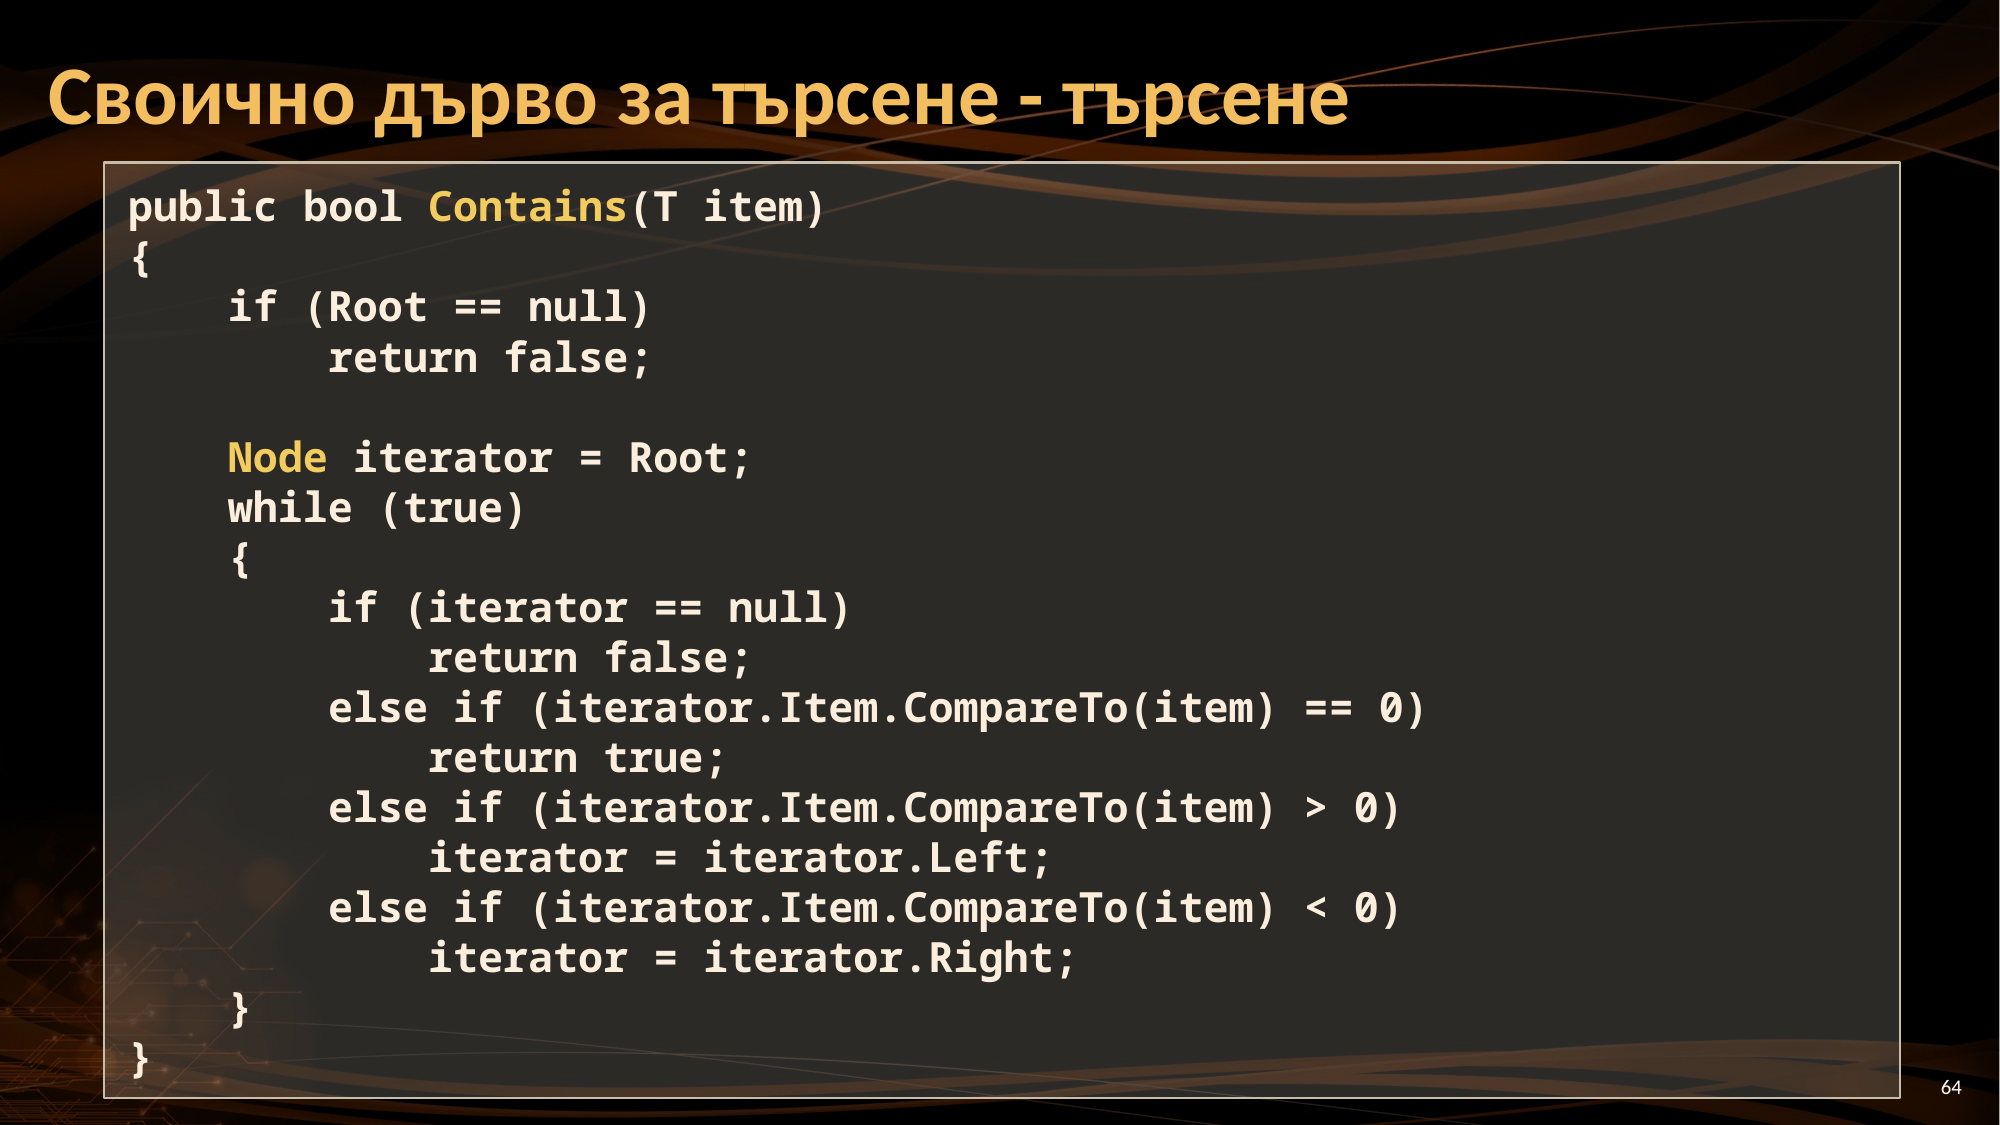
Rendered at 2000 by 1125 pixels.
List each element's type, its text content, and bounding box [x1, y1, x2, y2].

text_box public bool Contains(T item) { if (Root == null) return false; Node iterator = Root; while (true) { if (iterator == null) return false; else if (iterator.Item.CompareTo(item) == 0) return true; else if (iterator.Item.CompareTo(item) > 0) iterator = iterator.Left; else if (iterator.Item.CompareTo(item) < 0) iterator = iterator.Right; } } [104, 189, 1900, 1098]
picture [0, 0, 2000, 1125]
text_box 64 [1897, 1070, 1968, 1103]
title Своично дърво за търсене - търсене [30, 6, 1936, 189]
